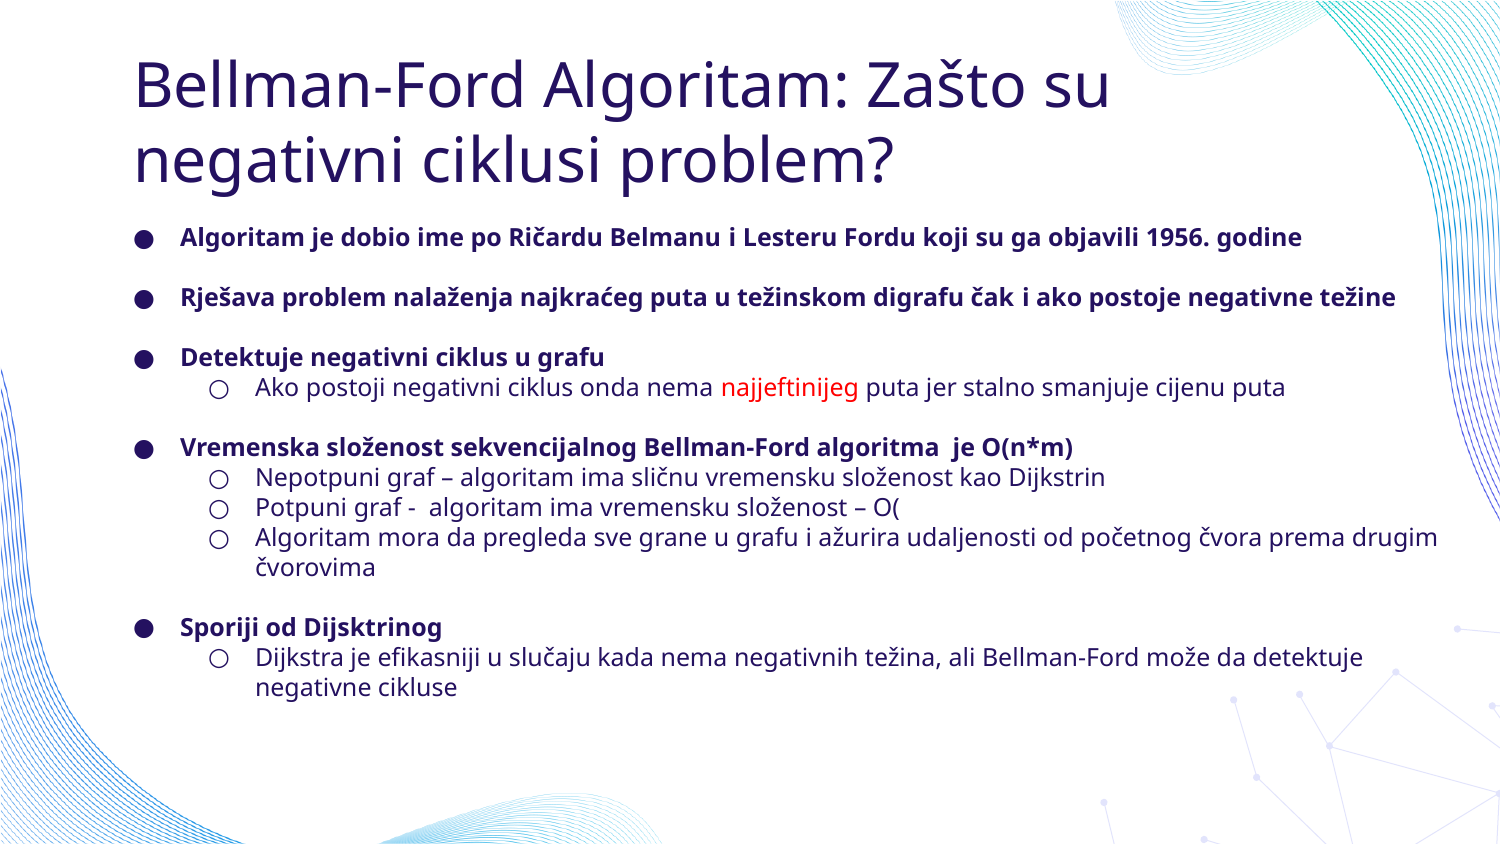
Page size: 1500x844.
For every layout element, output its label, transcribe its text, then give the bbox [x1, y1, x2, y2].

title Bellman-Ford Algoritam: Zašto su negativni ciklusi problem? [118, 29, 1382, 256]
picture [1109, 0, 1500, 532]
picture [1109, 295, 1115, 303]
picture [0, 336, 693, 844]
